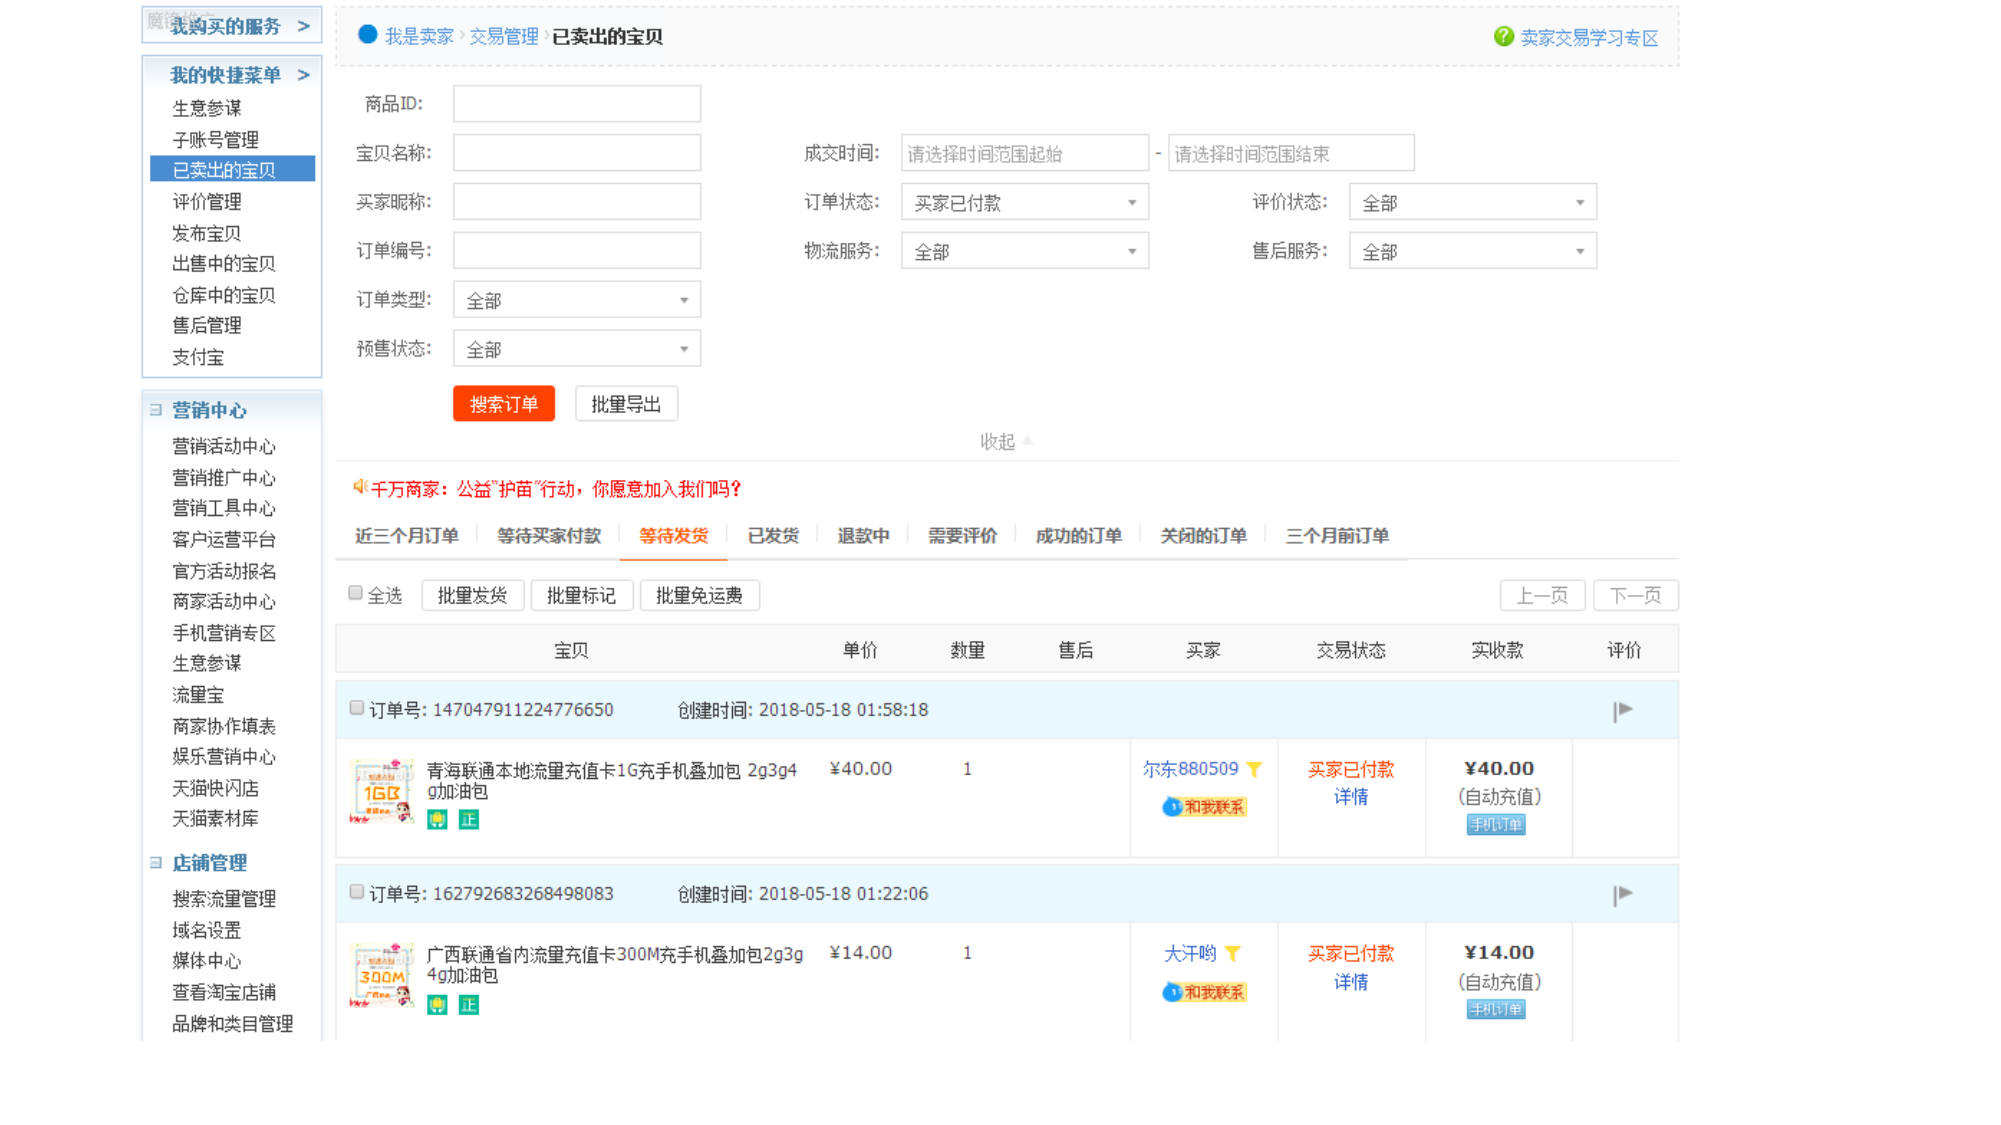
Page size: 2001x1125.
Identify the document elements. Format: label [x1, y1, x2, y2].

picture [24, 0, 1829, 1041]
